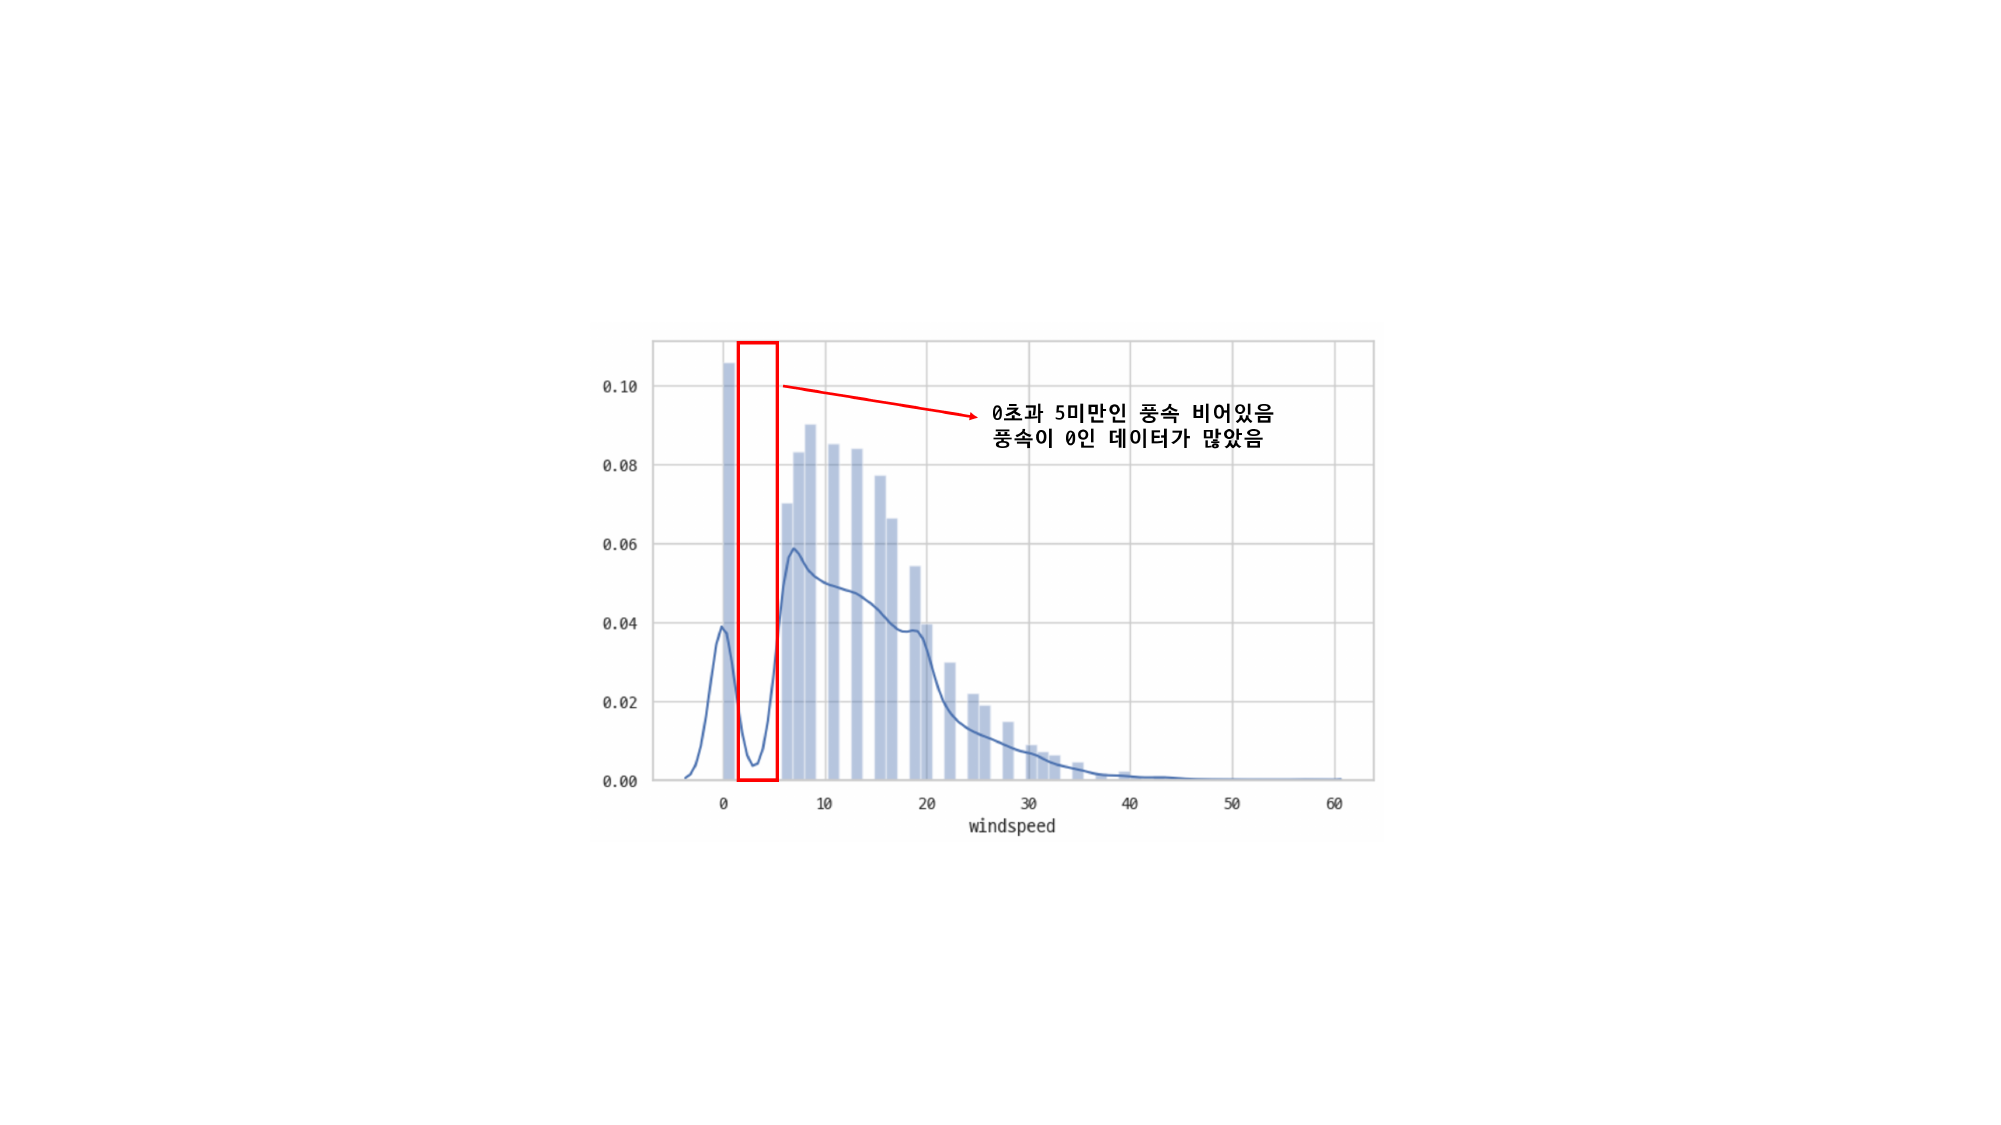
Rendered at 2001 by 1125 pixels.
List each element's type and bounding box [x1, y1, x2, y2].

picture [590, 322, 1384, 842]
